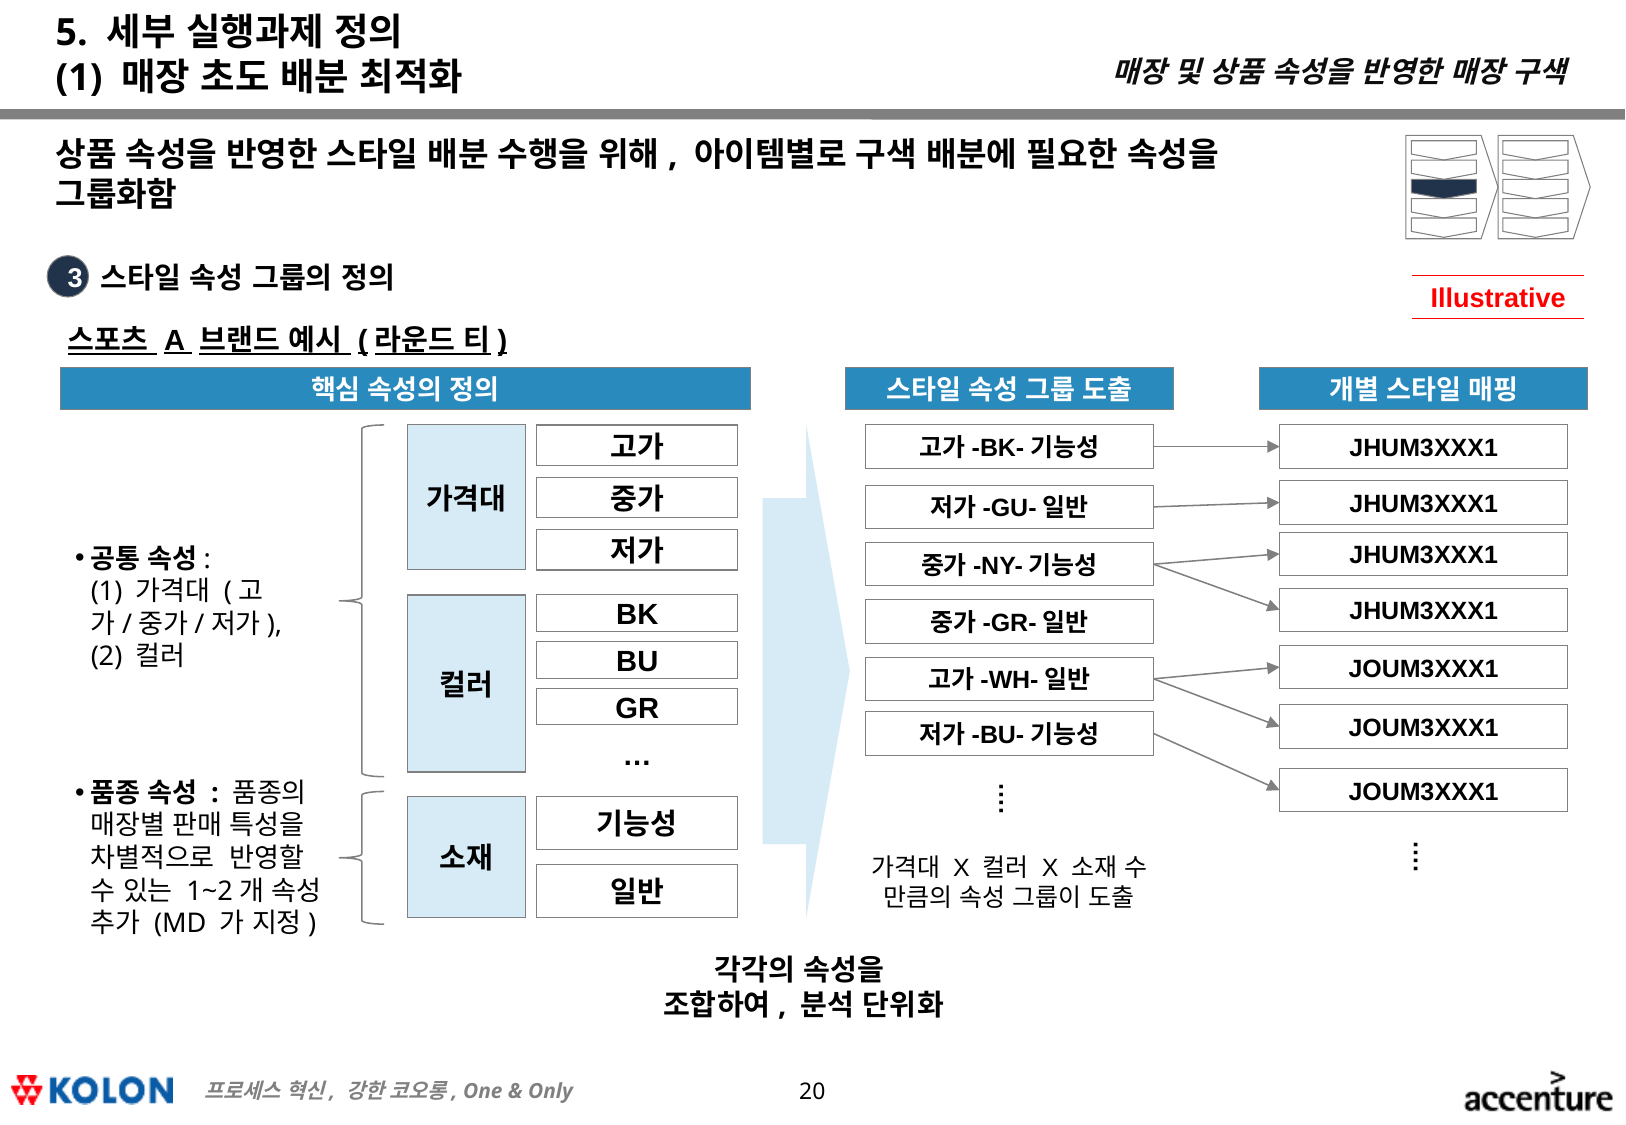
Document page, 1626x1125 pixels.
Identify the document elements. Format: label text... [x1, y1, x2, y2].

text_box 중가-NY-기능성 [865, 542, 1154, 586]
text_box JHUM3XXX1 [1279, 424, 1568, 469]
text_box 컬러 [407, 594, 526, 773]
text_box 공통 속성: (1) 가격대 (고가/중가/저가), (2) 컬러 [60, 524, 340, 689]
title 5. 세부 실행과제 정의 (1) 매장 초도 배분 최적화 [40, 35, 1577, 106]
text_box 핵심 속성의 정의 [60, 367, 751, 410]
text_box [1153, 686, 1280, 727]
text_box JOUM3XXX1 [1279, 645, 1568, 689]
text_box 스타일 속성 그룹의 정의 [85, 251, 720, 303]
text_box [338, 424, 385, 778]
text_box 중가-GR-일반 [865, 599, 1154, 644]
text_box JHUM3XXX1 [1279, 480, 1568, 525]
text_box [1411, 275, 1585, 319]
text_box BU [536, 641, 738, 679]
text_box GR [536, 688, 738, 725]
text_box BK [536, 594, 738, 632]
text_box JOUM3XXX1 [1279, 768, 1568, 812]
text_box JOUM3XXX1 [1282, 704, 1568, 749]
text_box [1405, 135, 1591, 239]
text_box 가격대 X 컬러 X 소재 수 만큼의 속성 그룹이 도출 [854, 844, 1165, 919]
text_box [1153, 666, 1280, 680]
text_box 각각의 속성을 조합하여, 분석 단위화 [613, 944, 994, 1029]
text_box 고가 [536, 425, 738, 466]
text_box …. [981, 769, 1038, 829]
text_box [536, 796, 739, 918]
text_box 중가 [536, 477, 738, 518]
text_box [762, 424, 850, 918]
text_box 저가 [536, 529, 738, 571]
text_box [1153, 572, 1280, 611]
text_box 저가-GU-일반 [865, 485, 1154, 529]
picture [11, 1075, 173, 1105]
text_box 3 [47, 255, 85, 297]
text_box 저가-BU-기능성 [865, 711, 1150, 756]
text_box [340, 790, 385, 925]
text_box 가격대 [407, 424, 526, 570]
text_box … [536, 735, 738, 773]
text_box 개별 스타일 매핑 [1259, 367, 1588, 410]
text_box 소재 [407, 796, 526, 918]
picture [1458, 1067, 1619, 1116]
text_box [1153, 502, 1280, 508]
text_box 품종 속성 : 품종의 매장별 판매 특성을 차별적으로 반영할 수 있는 1~2개 속성 추가 (MD 가 지정) [60, 780, 340, 934]
text_box 스포츠 A 브랜드 예시 (라운드 티) [52, 313, 653, 364]
text_box 고가-BK-기능성 [865, 424, 1154, 469]
text_box …. [1395, 826, 1453, 886]
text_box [1153, 553, 1280, 565]
text_box 스타일 속성 그룹 도출 [845, 367, 1174, 410]
text_box 매장 및 상품 속성을 반영한 매장 구색 [1282, 47, 1576, 94]
list 상품 속성을 반영한 스타일 배분 수행을 위해, 아이템별로 구색 배분에 필요한 속성을 그룹화함 [40, 126, 1311, 252]
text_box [1153, 734, 1280, 791]
text_box JHUM3XXX1 [1279, 588, 1568, 632]
text_box JHUM3XXX1 [1279, 532, 1568, 576]
text_box 고가-WH-일반 [865, 657, 1154, 701]
